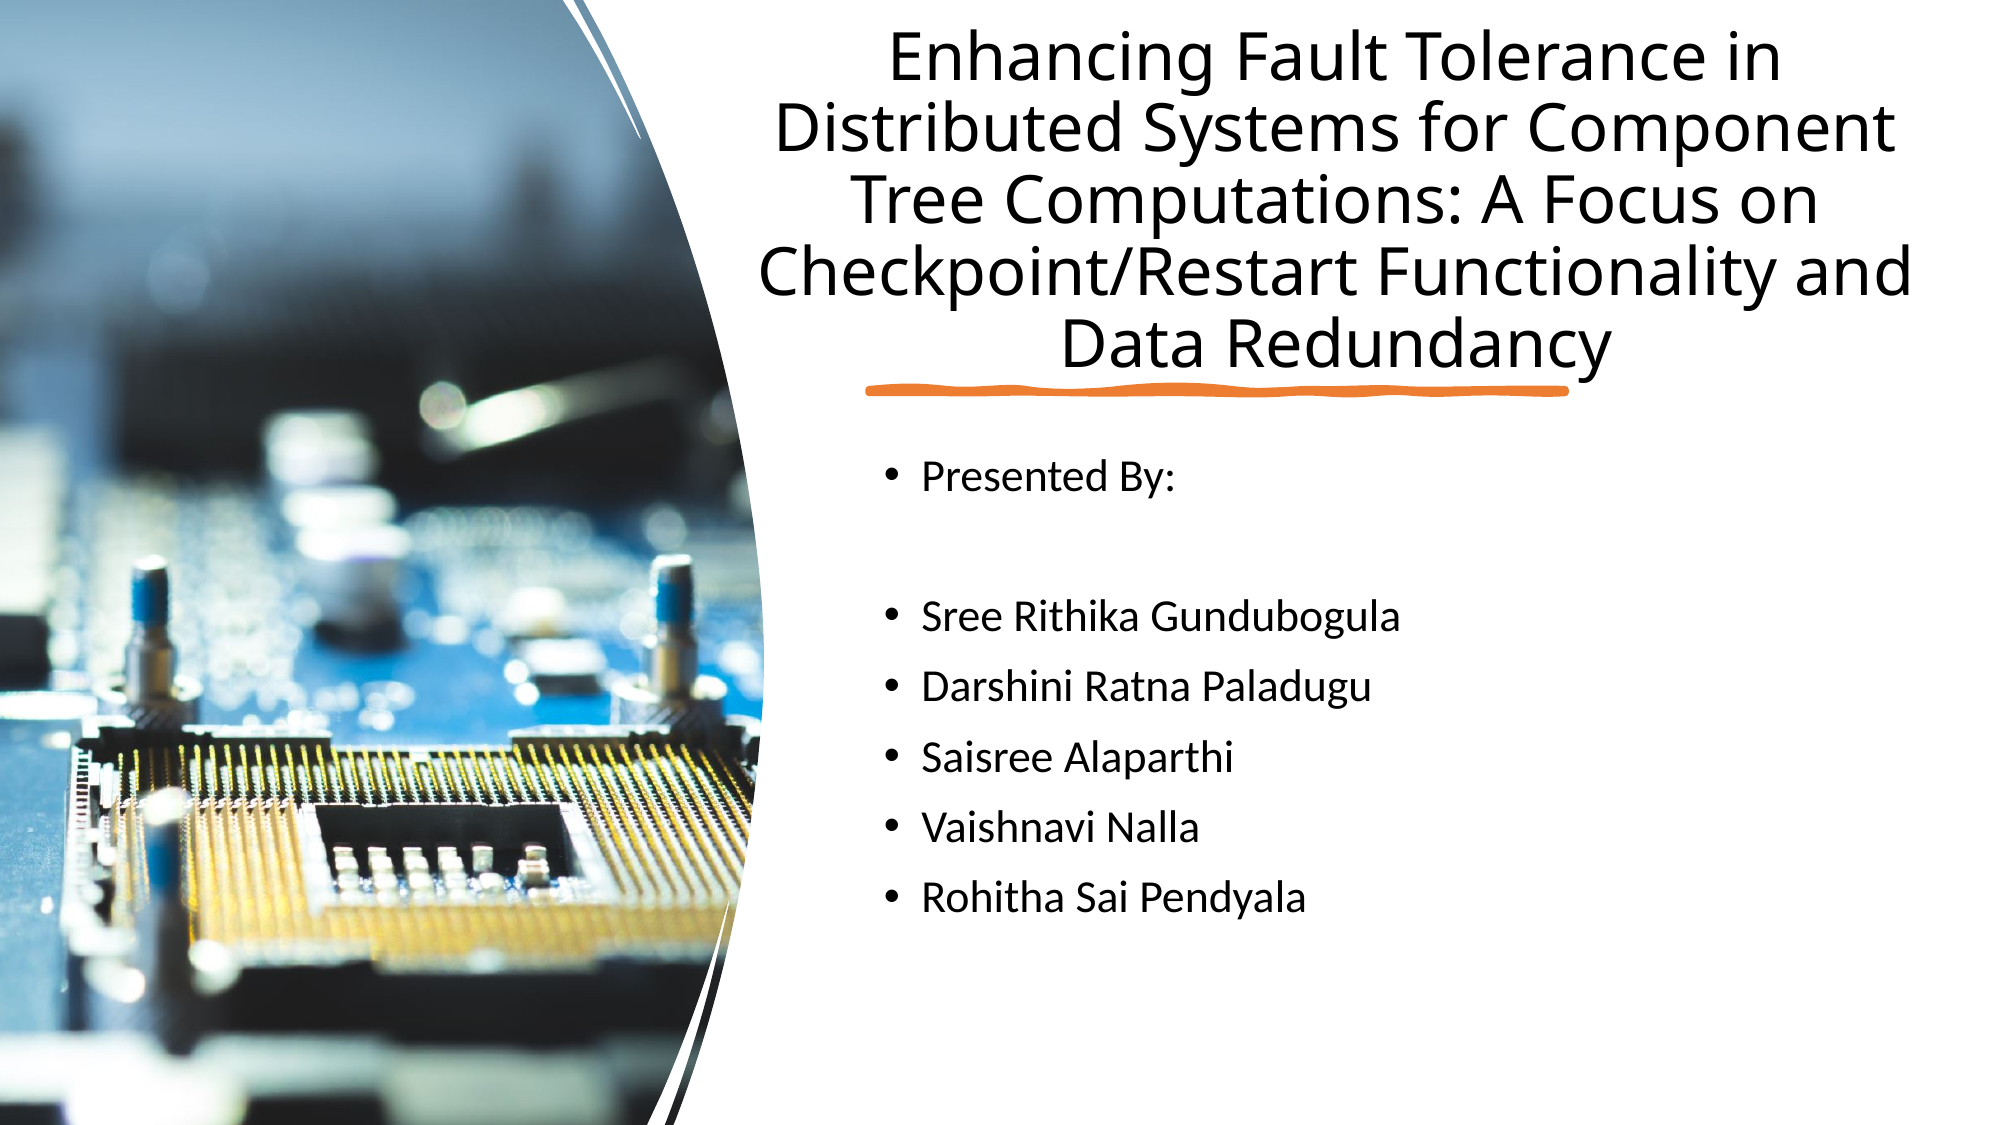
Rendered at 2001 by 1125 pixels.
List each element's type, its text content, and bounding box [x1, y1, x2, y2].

picture [0, 0, 764, 1125]
title Enhancing Fault Tolerance in Distributed Systems for Component Tree Computations: A Focus on Checkpoint/Restart Functionality and Data Redundancy [764, 53, 1946, 390]
text_box [764, 0, 2000, 1125]
text_box [867, 385, 1567, 396]
list Presented By: Sree Rithika Gundubogula Darshini Ratna Paladugu Saisree Alaparthi Vaishnavi Nalla Rohitha Sai Pendyala [869, 443, 1895, 1016]
